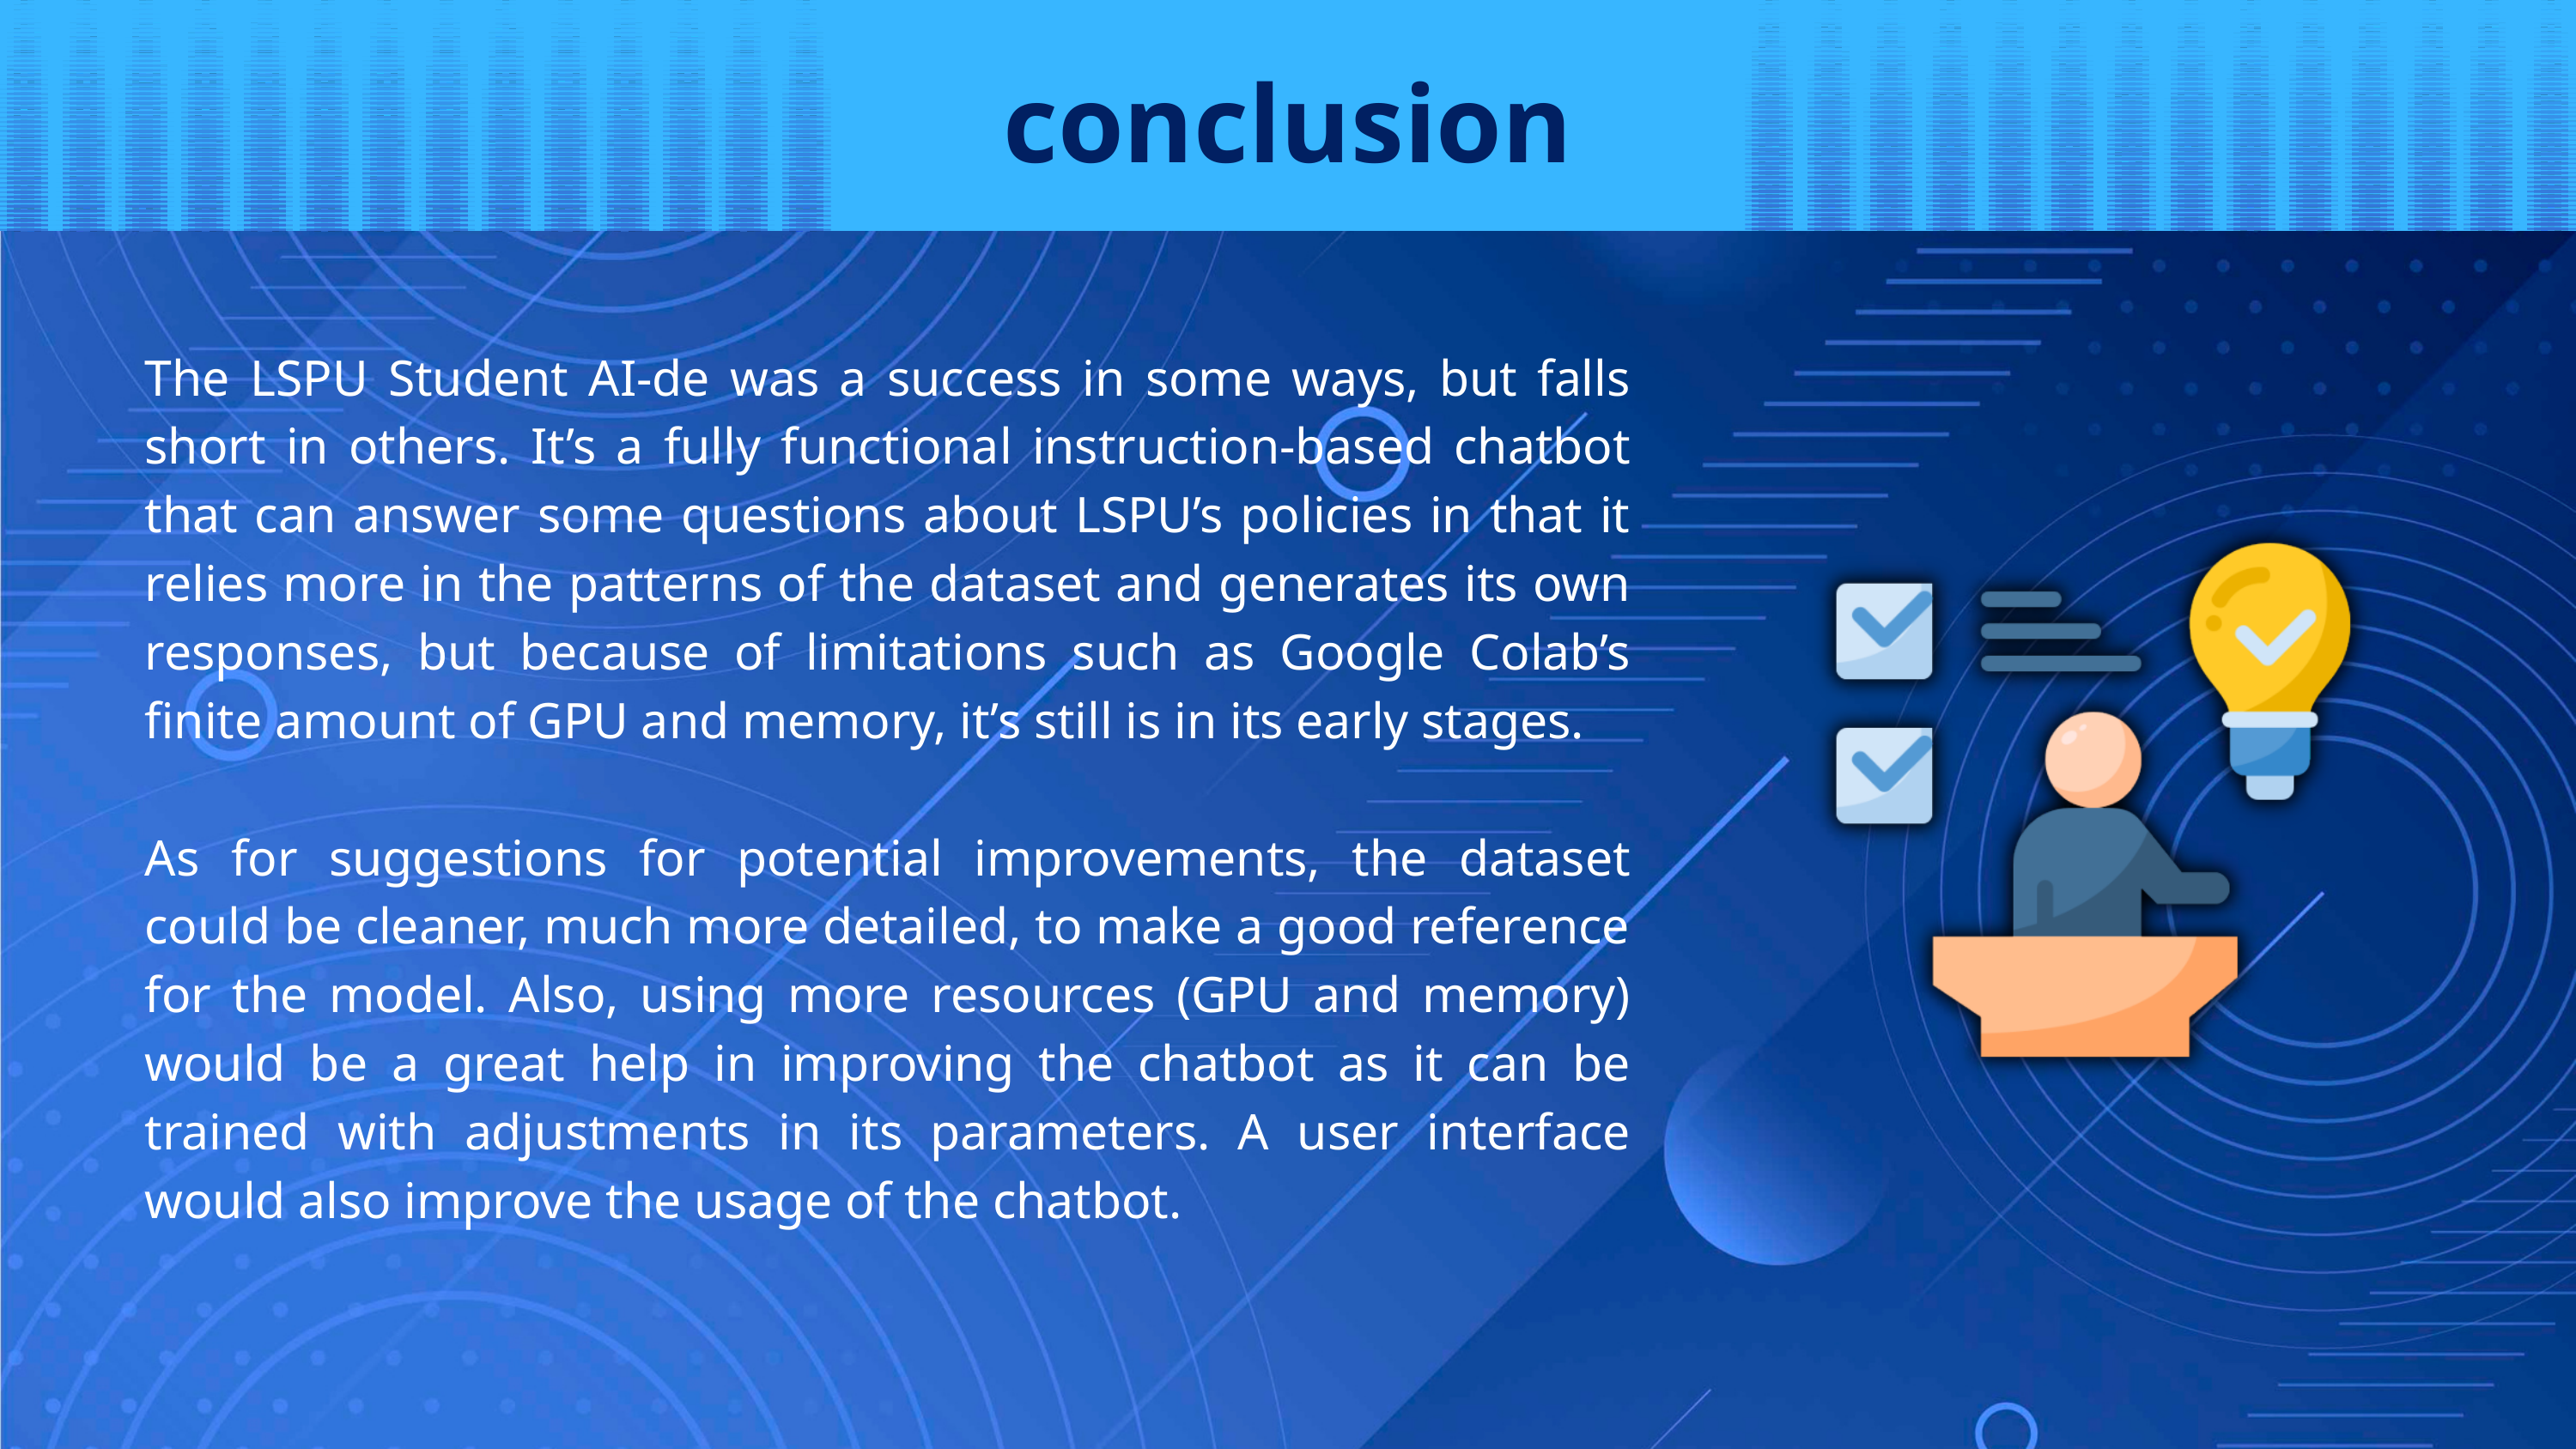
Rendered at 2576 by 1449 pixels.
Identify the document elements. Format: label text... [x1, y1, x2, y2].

text_box [0, 241, 2576, 1449]
text_box [1805, 512, 2382, 1088]
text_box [0, 0, 2576, 232]
text_box The LSPU Student AI-de was a success in some ways, but falls short in others. It’s a fully functional instruction-based chatbot that can answer some questions about LSPU’s policies in that it relies more in the patterns of the dataset and generates its own responses, but because of limitations such as Google Colab’s finite amount of GPU and memory, it’s still is in its early stages. As for suggestions for potential improvements, the dataset could be cleaner, much more detailed, to make a good reference for the model. Also, using more resources (GPU and memory) would be a great help in improving the chatbot as it can be trained with adjustments in its parameters. A user interface would also improve the usage of the chatbot. [144, 336, 1631, 1228]
